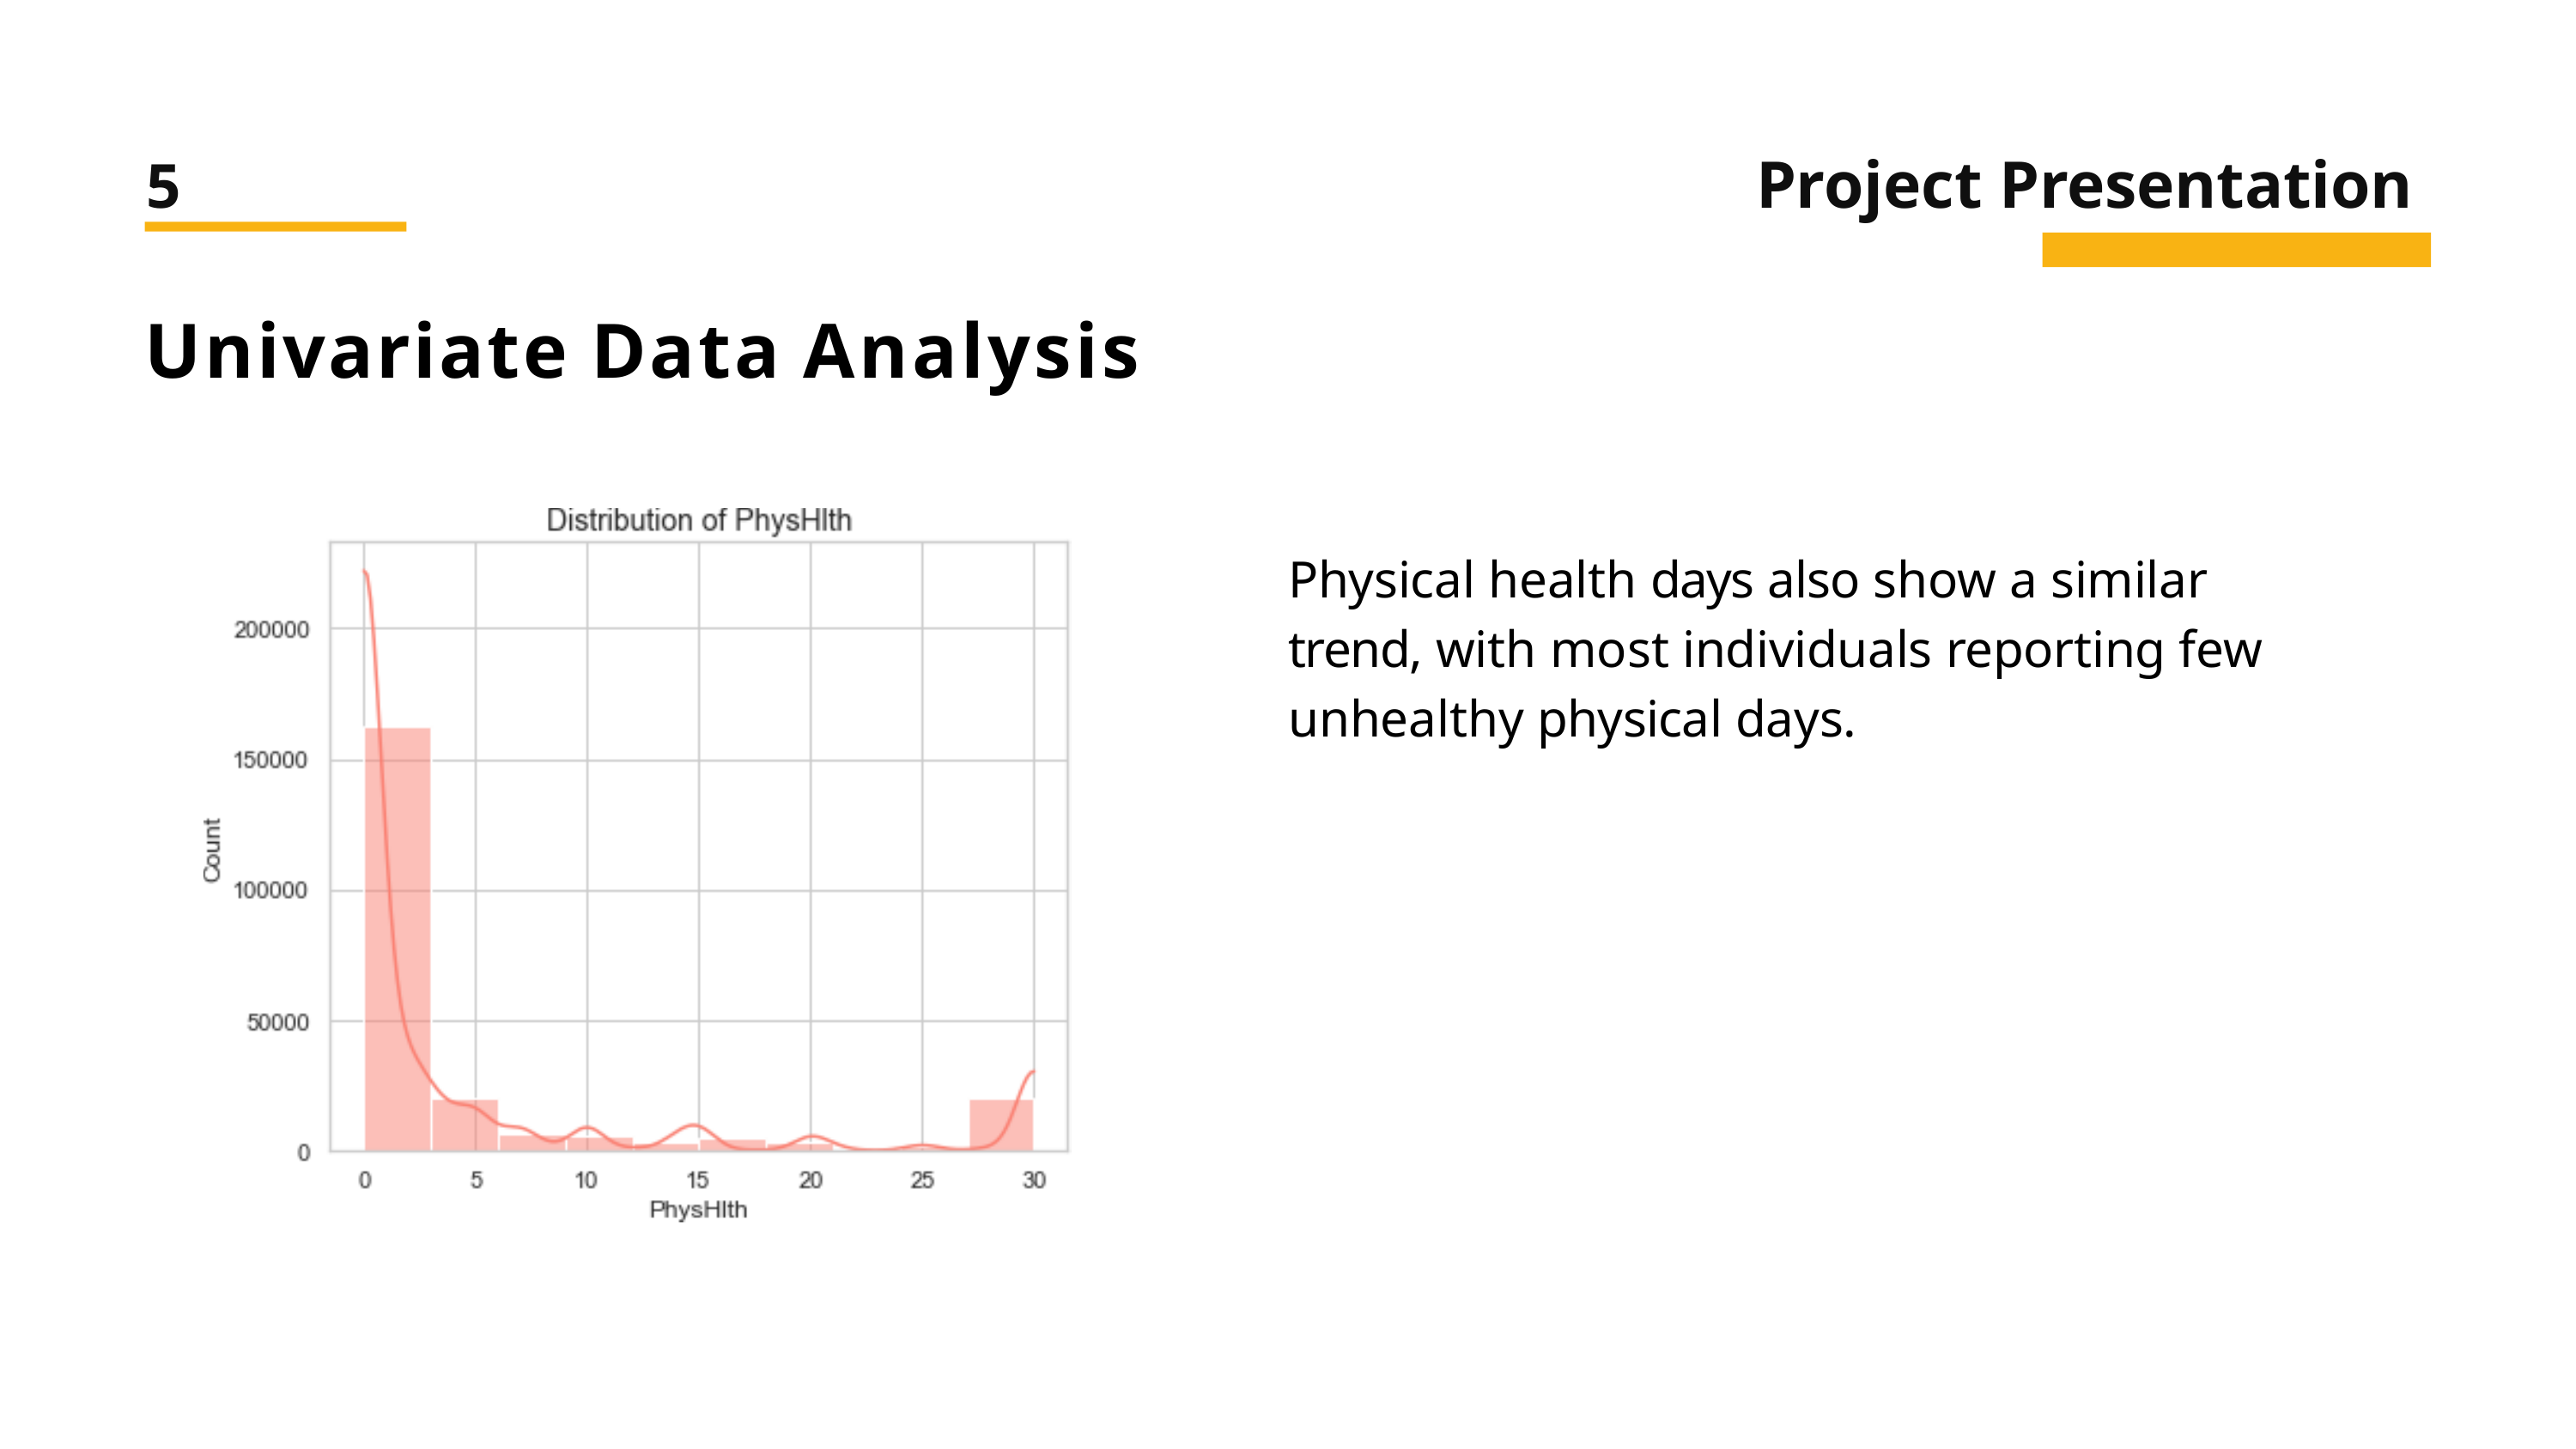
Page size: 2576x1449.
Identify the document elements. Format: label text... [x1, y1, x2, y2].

picture [204, 508, 1072, 1223]
title Project Presentation [1754, 142, 2433, 386]
text_box 5 [144, 145, 185, 221]
text_box Physical health days also show a similar trend, with most individuals reporting few unhealthy physical days. [1285, 536, 2267, 748]
text_box Univariate Data Analysis [143, 300, 1151, 393]
